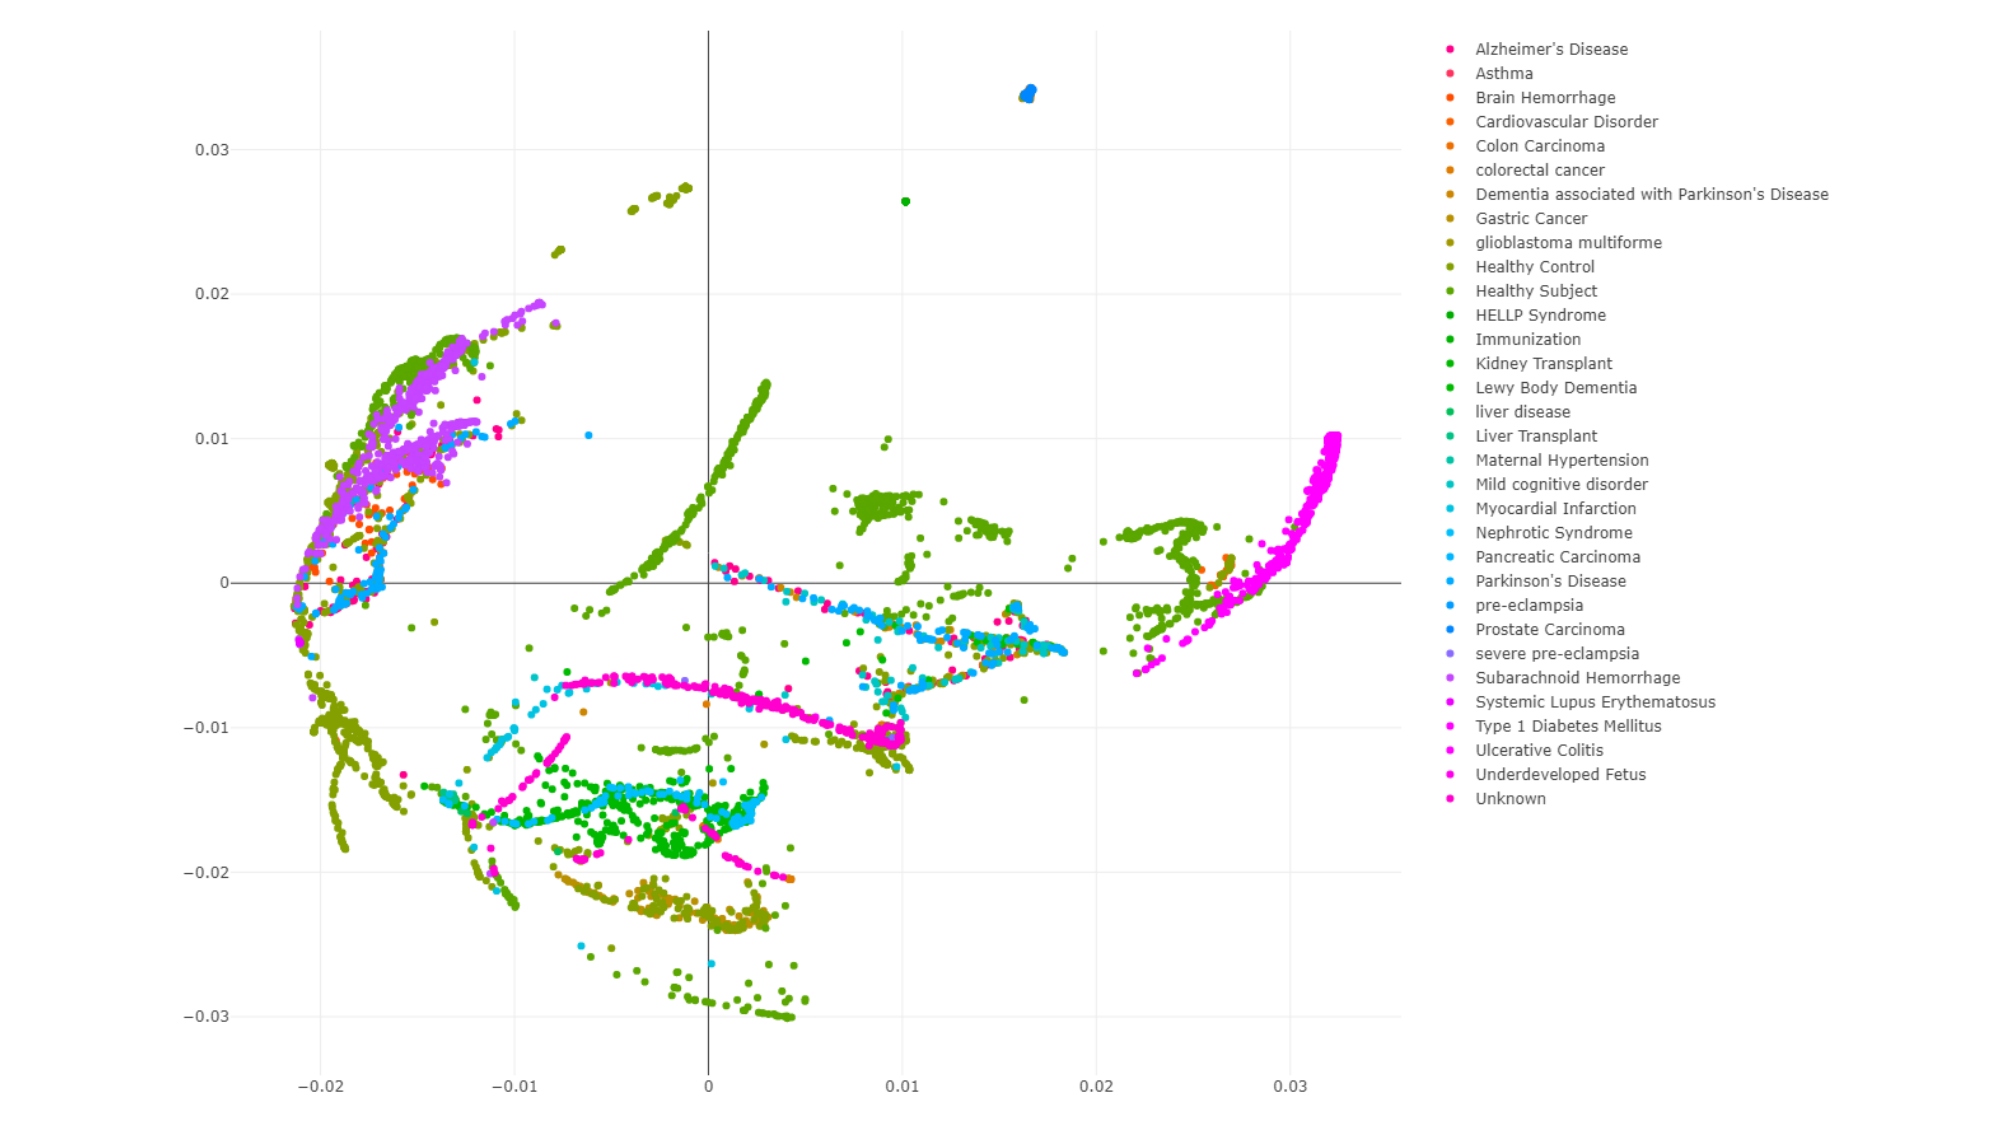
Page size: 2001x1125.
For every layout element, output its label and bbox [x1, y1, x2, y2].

picture [152, 0, 1848, 1125]
